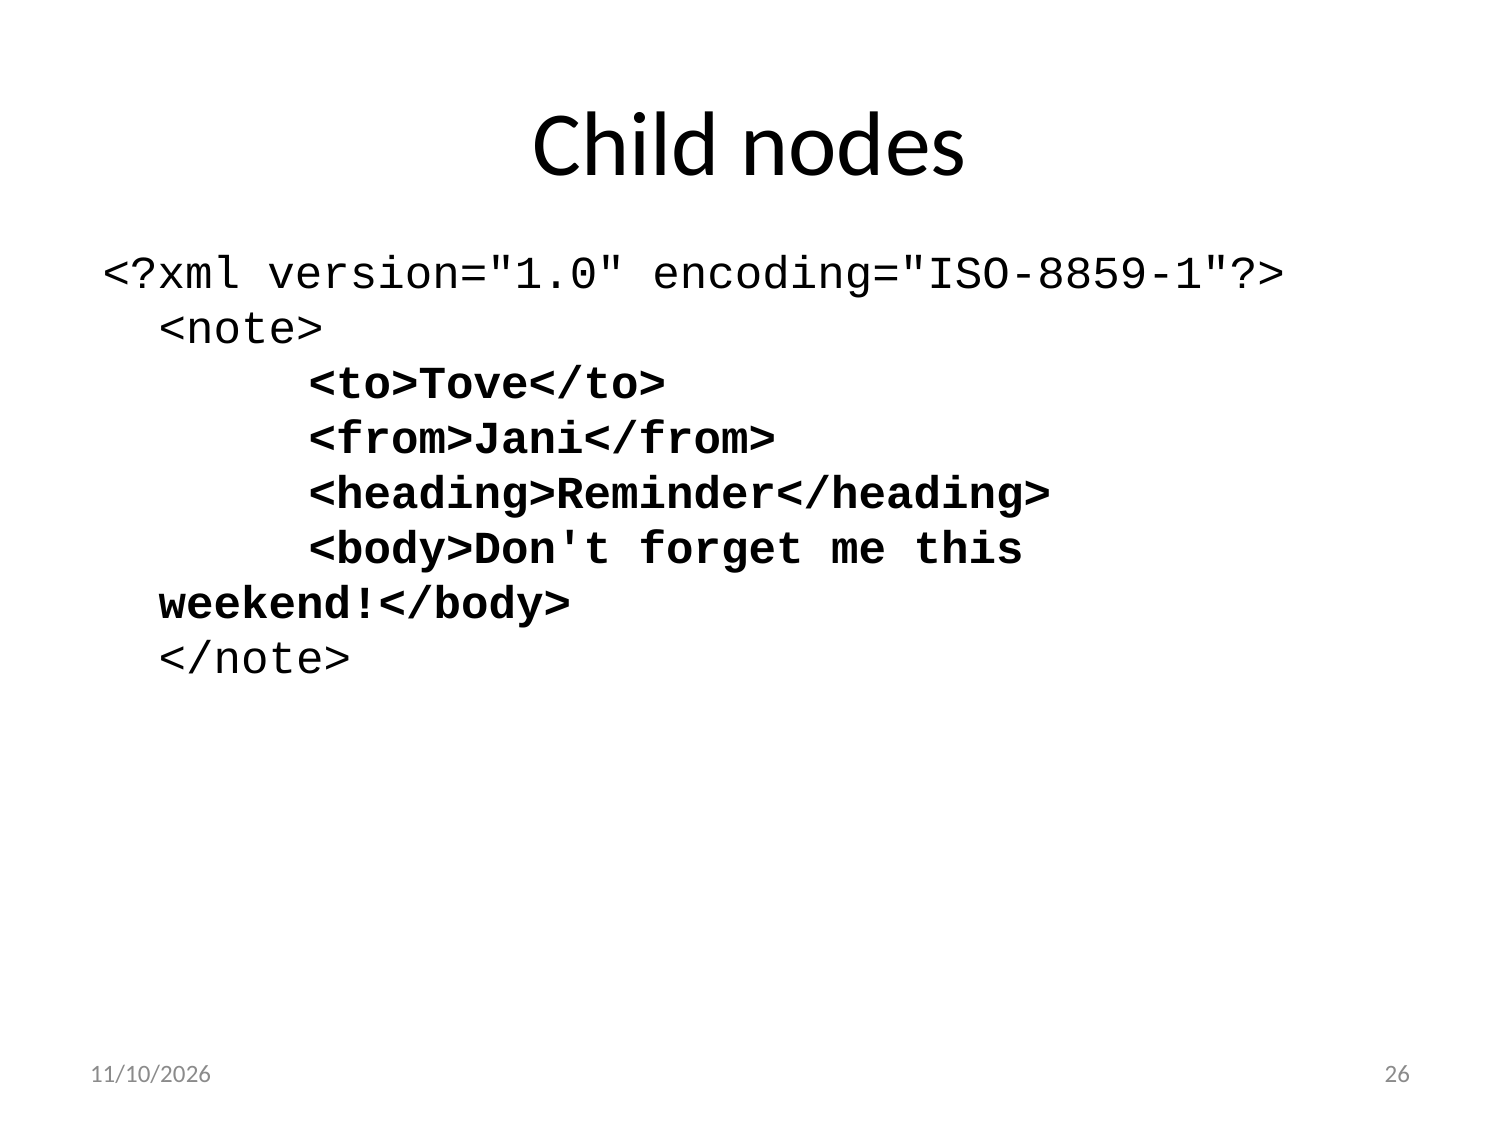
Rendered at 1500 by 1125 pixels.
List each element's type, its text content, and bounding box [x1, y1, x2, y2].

title Child nodes [75, 45, 1425, 233]
slide_number 26 [1074, 1042, 1425, 1103]
list <?xml version="1.0" encoding="ISO-8859-1"?> <note> <to>Tove</to> <from>Jani</from> <heading>Reminder</heading> <body>Don't forget me this weekend!</body> </note> [87, 235, 1467, 986]
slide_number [75, 1042, 425, 1103]
